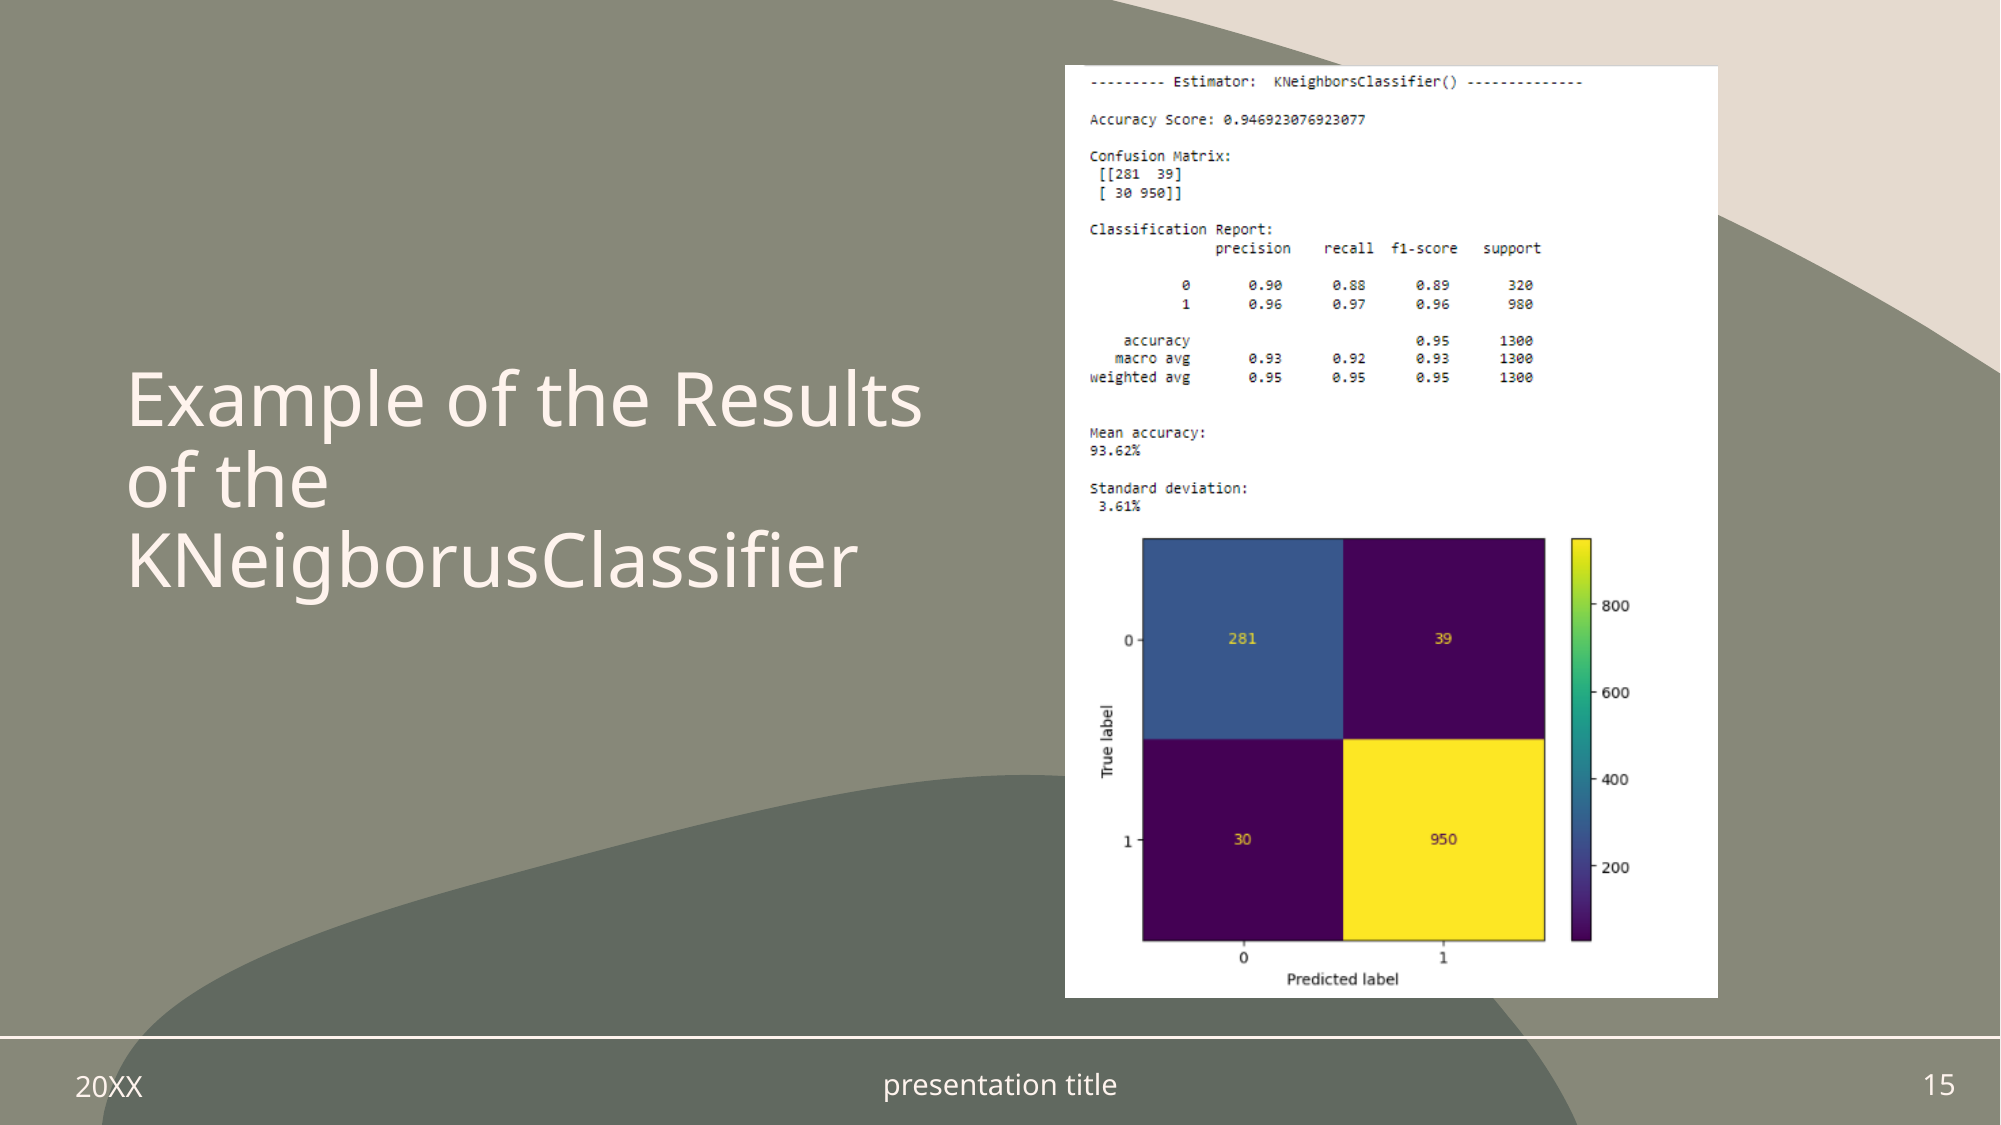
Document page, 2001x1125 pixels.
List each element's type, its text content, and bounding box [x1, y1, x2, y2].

picture [1065, 65, 1718, 999]
title Example of the Results of the KNeigborusClassifier [110, 115, 1025, 850]
slide_number 15 [1808, 1060, 1971, 1112]
footer presentation title [718, 1060, 1283, 1112]
slide_number 20XX [60, 1060, 222, 1112]
